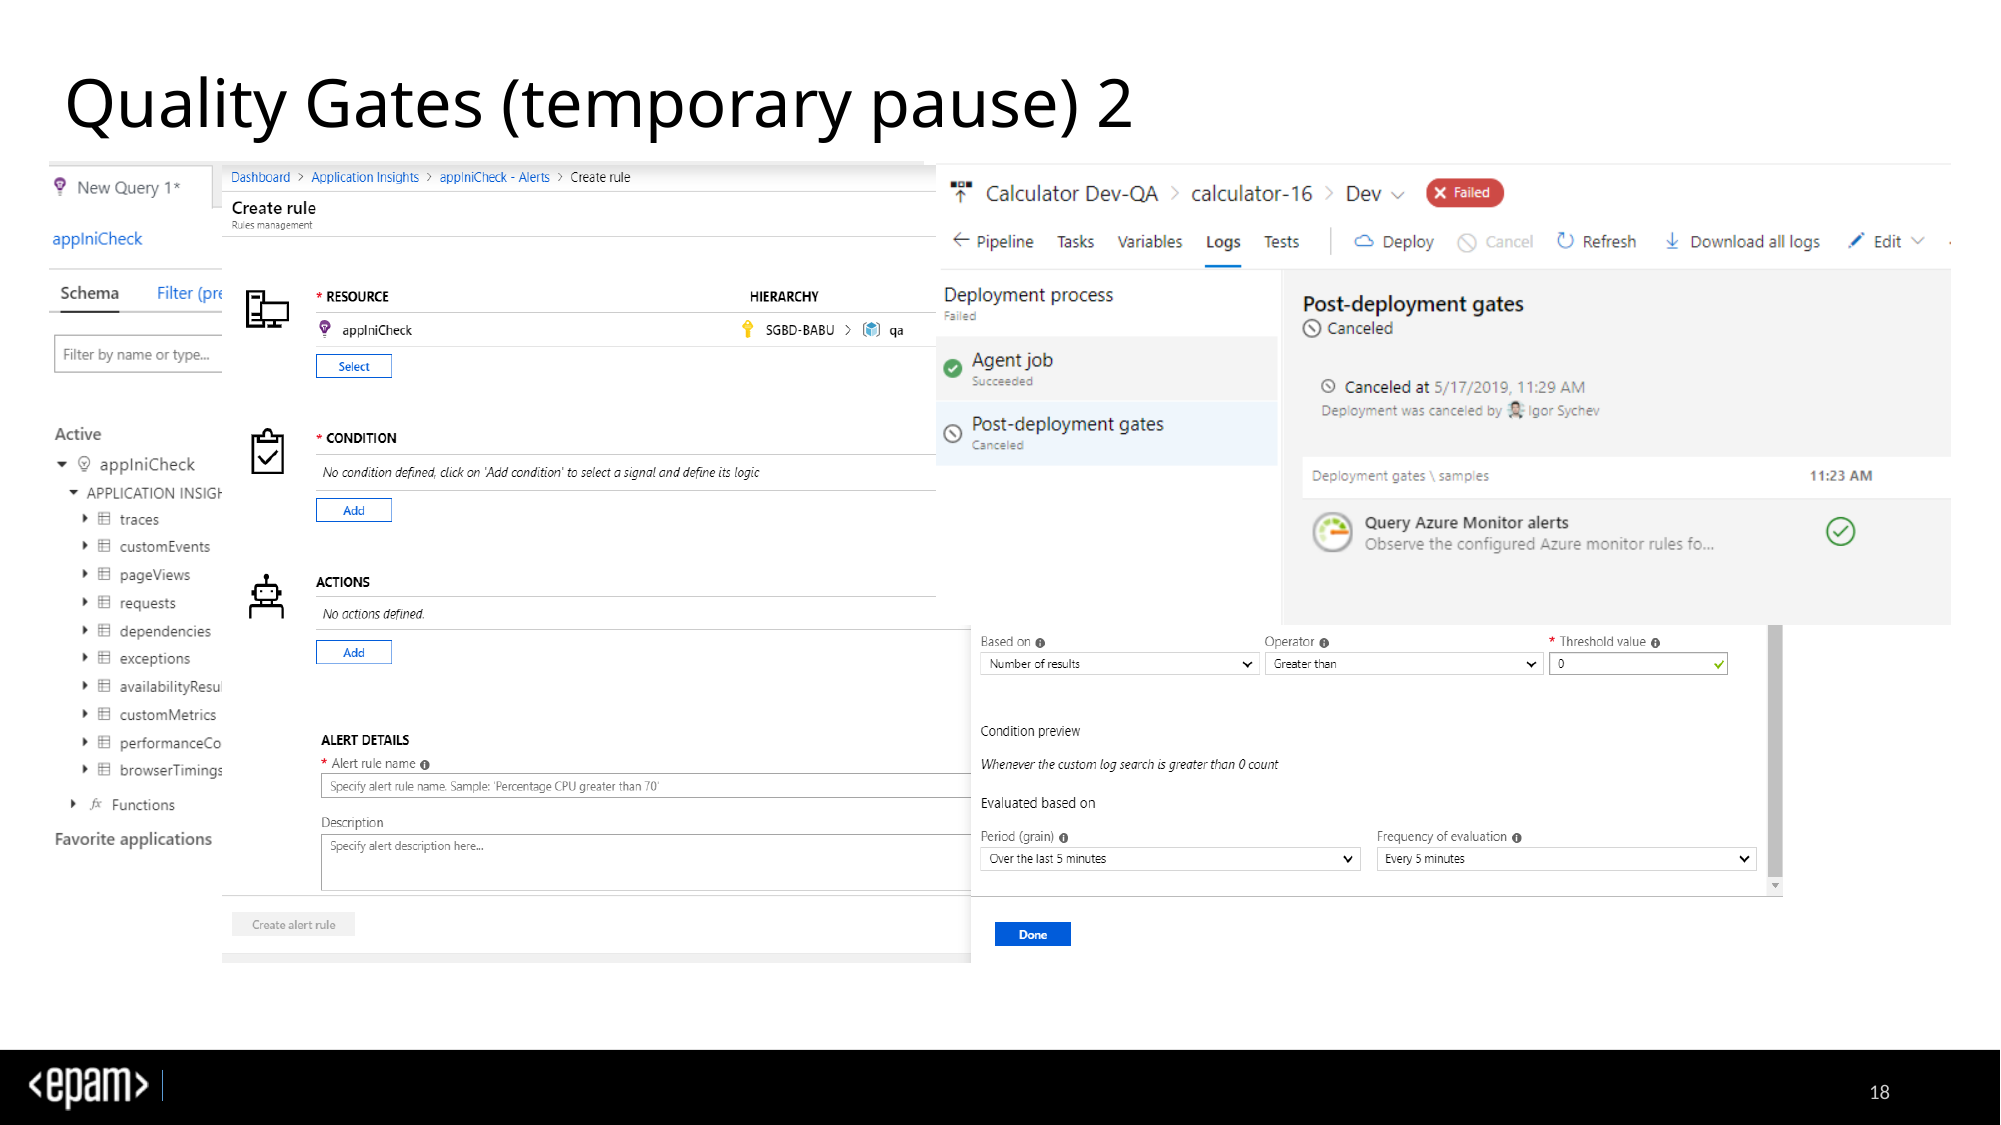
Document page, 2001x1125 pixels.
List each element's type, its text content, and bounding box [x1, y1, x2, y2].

picture [28, 1067, 149, 1111]
title Quality Gates (temporary pause) 2 [49, 49, 1899, 162]
picture [49, 161, 1951, 963]
